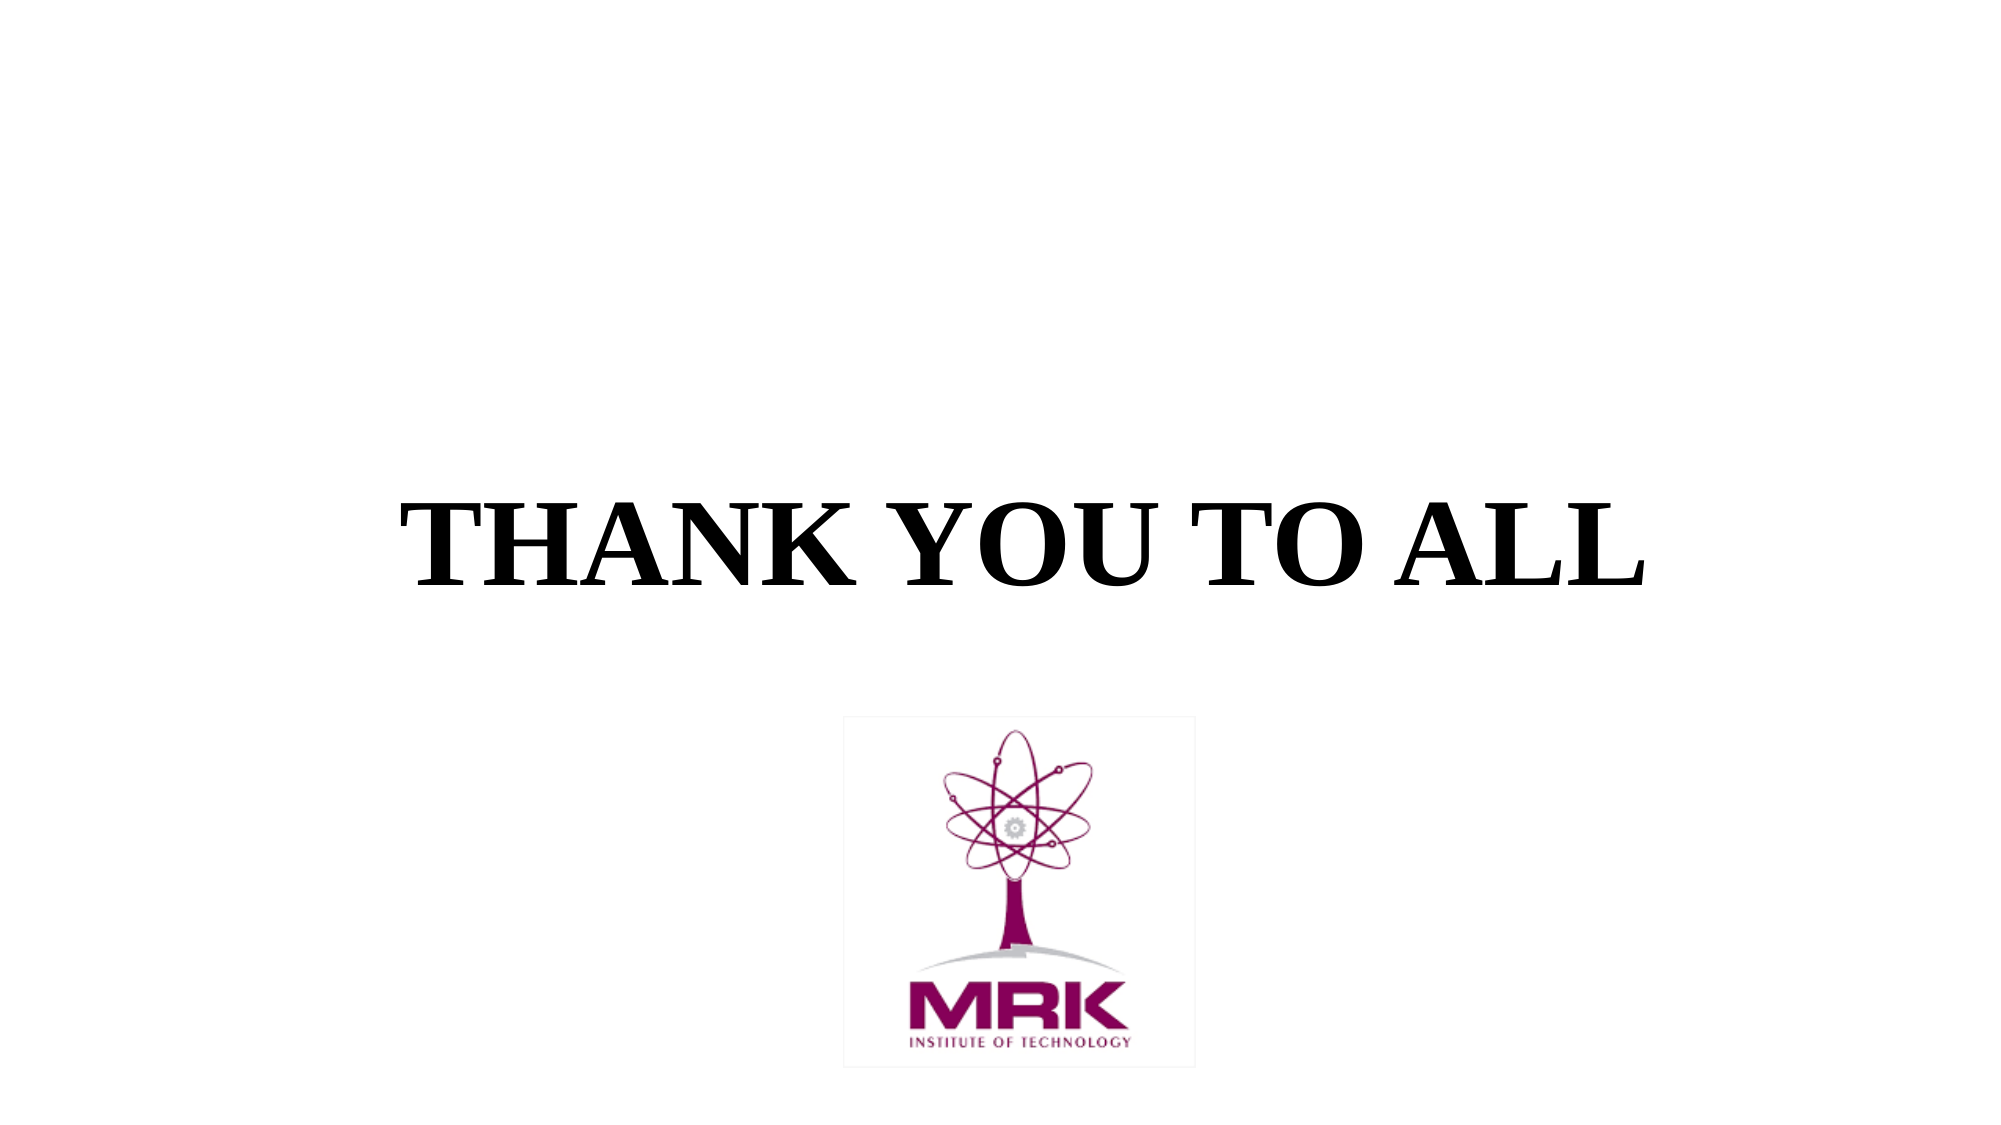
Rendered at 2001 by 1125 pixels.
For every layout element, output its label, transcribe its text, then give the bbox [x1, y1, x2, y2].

picture [843, 716, 1196, 1069]
list THANK YOU TO ALL [137, 299, 1863, 1014]
